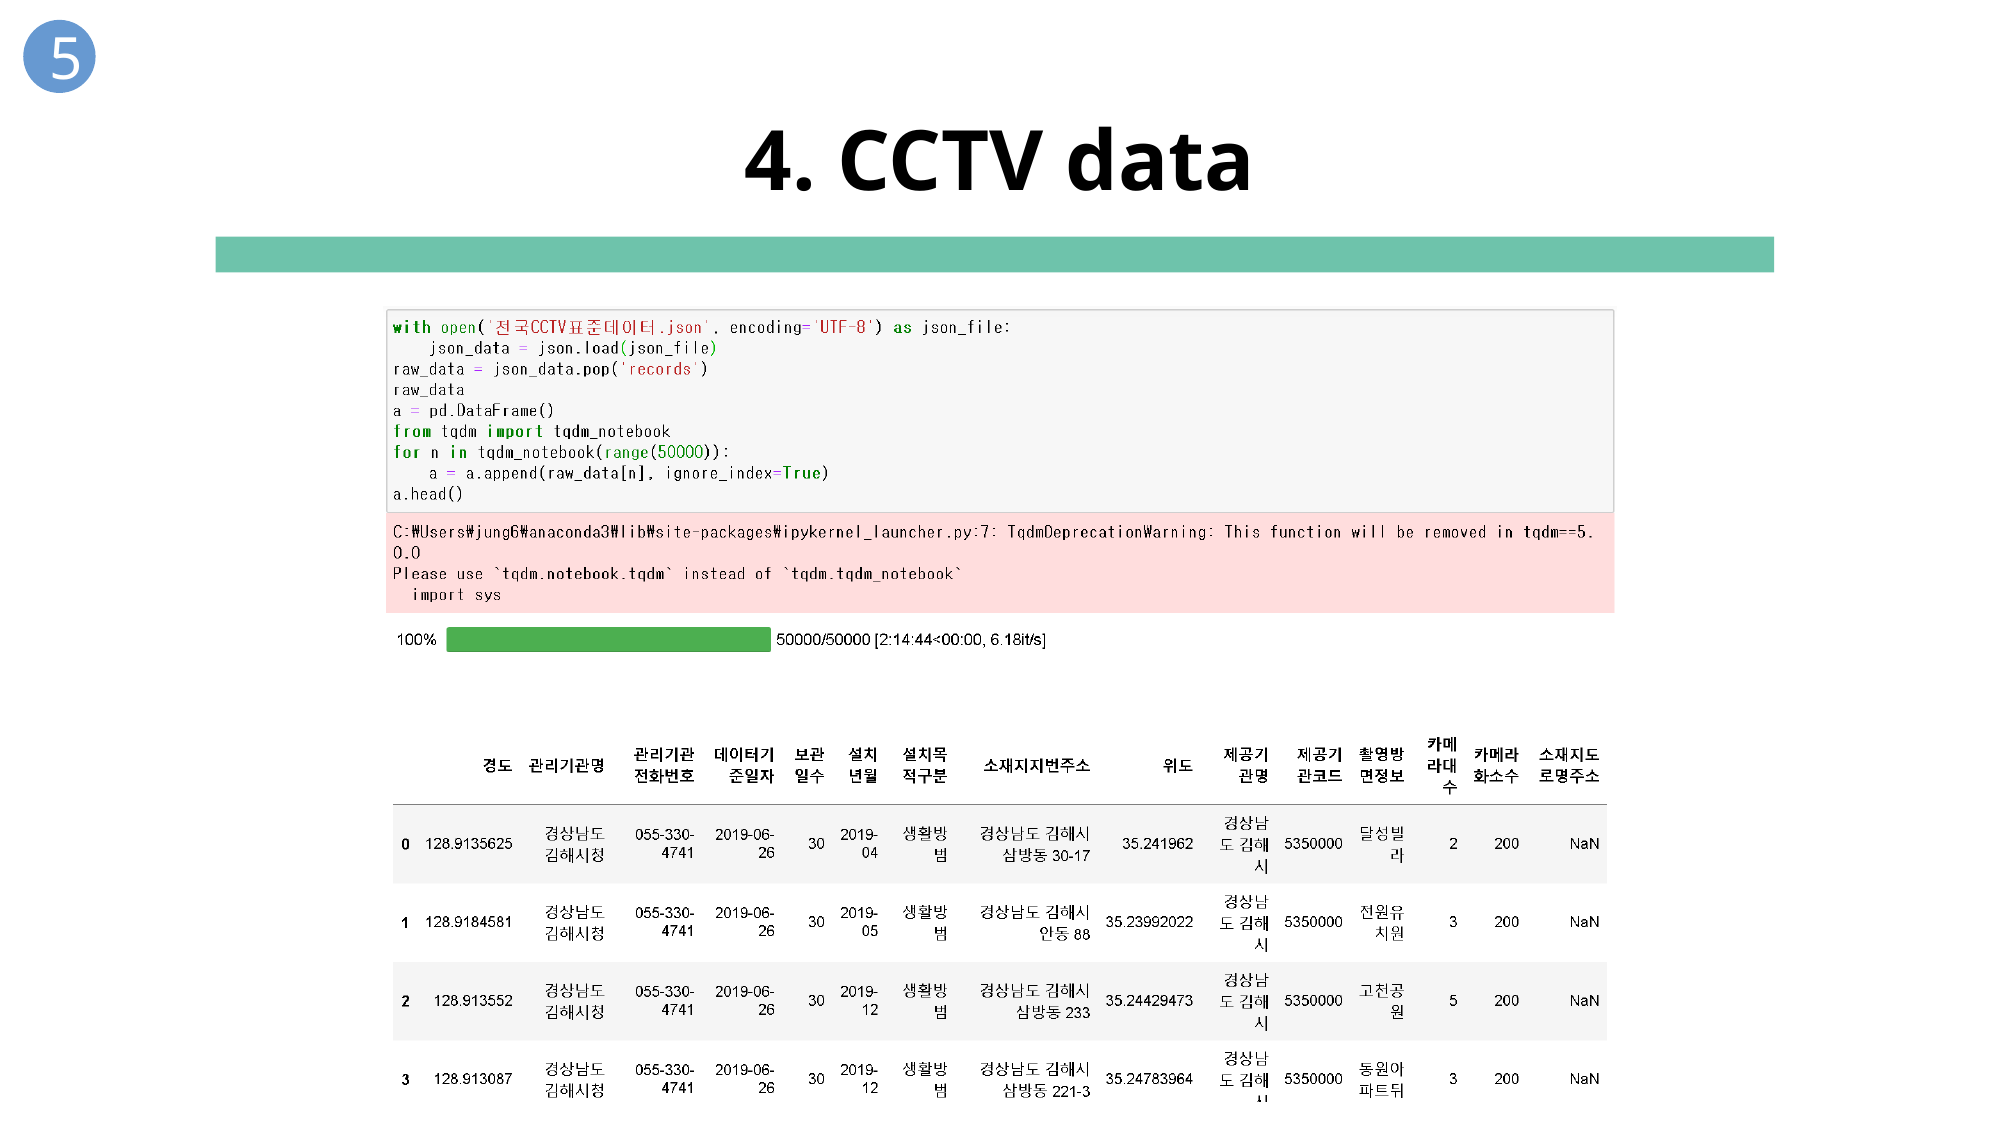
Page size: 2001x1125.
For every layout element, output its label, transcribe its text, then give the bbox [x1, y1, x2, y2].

subtitle [215, 236, 1775, 273]
text_box 4. CCTV data [249, 8, 1750, 216]
picture [383, 306, 1617, 1103]
text_box 5 [23, 19, 96, 93]
